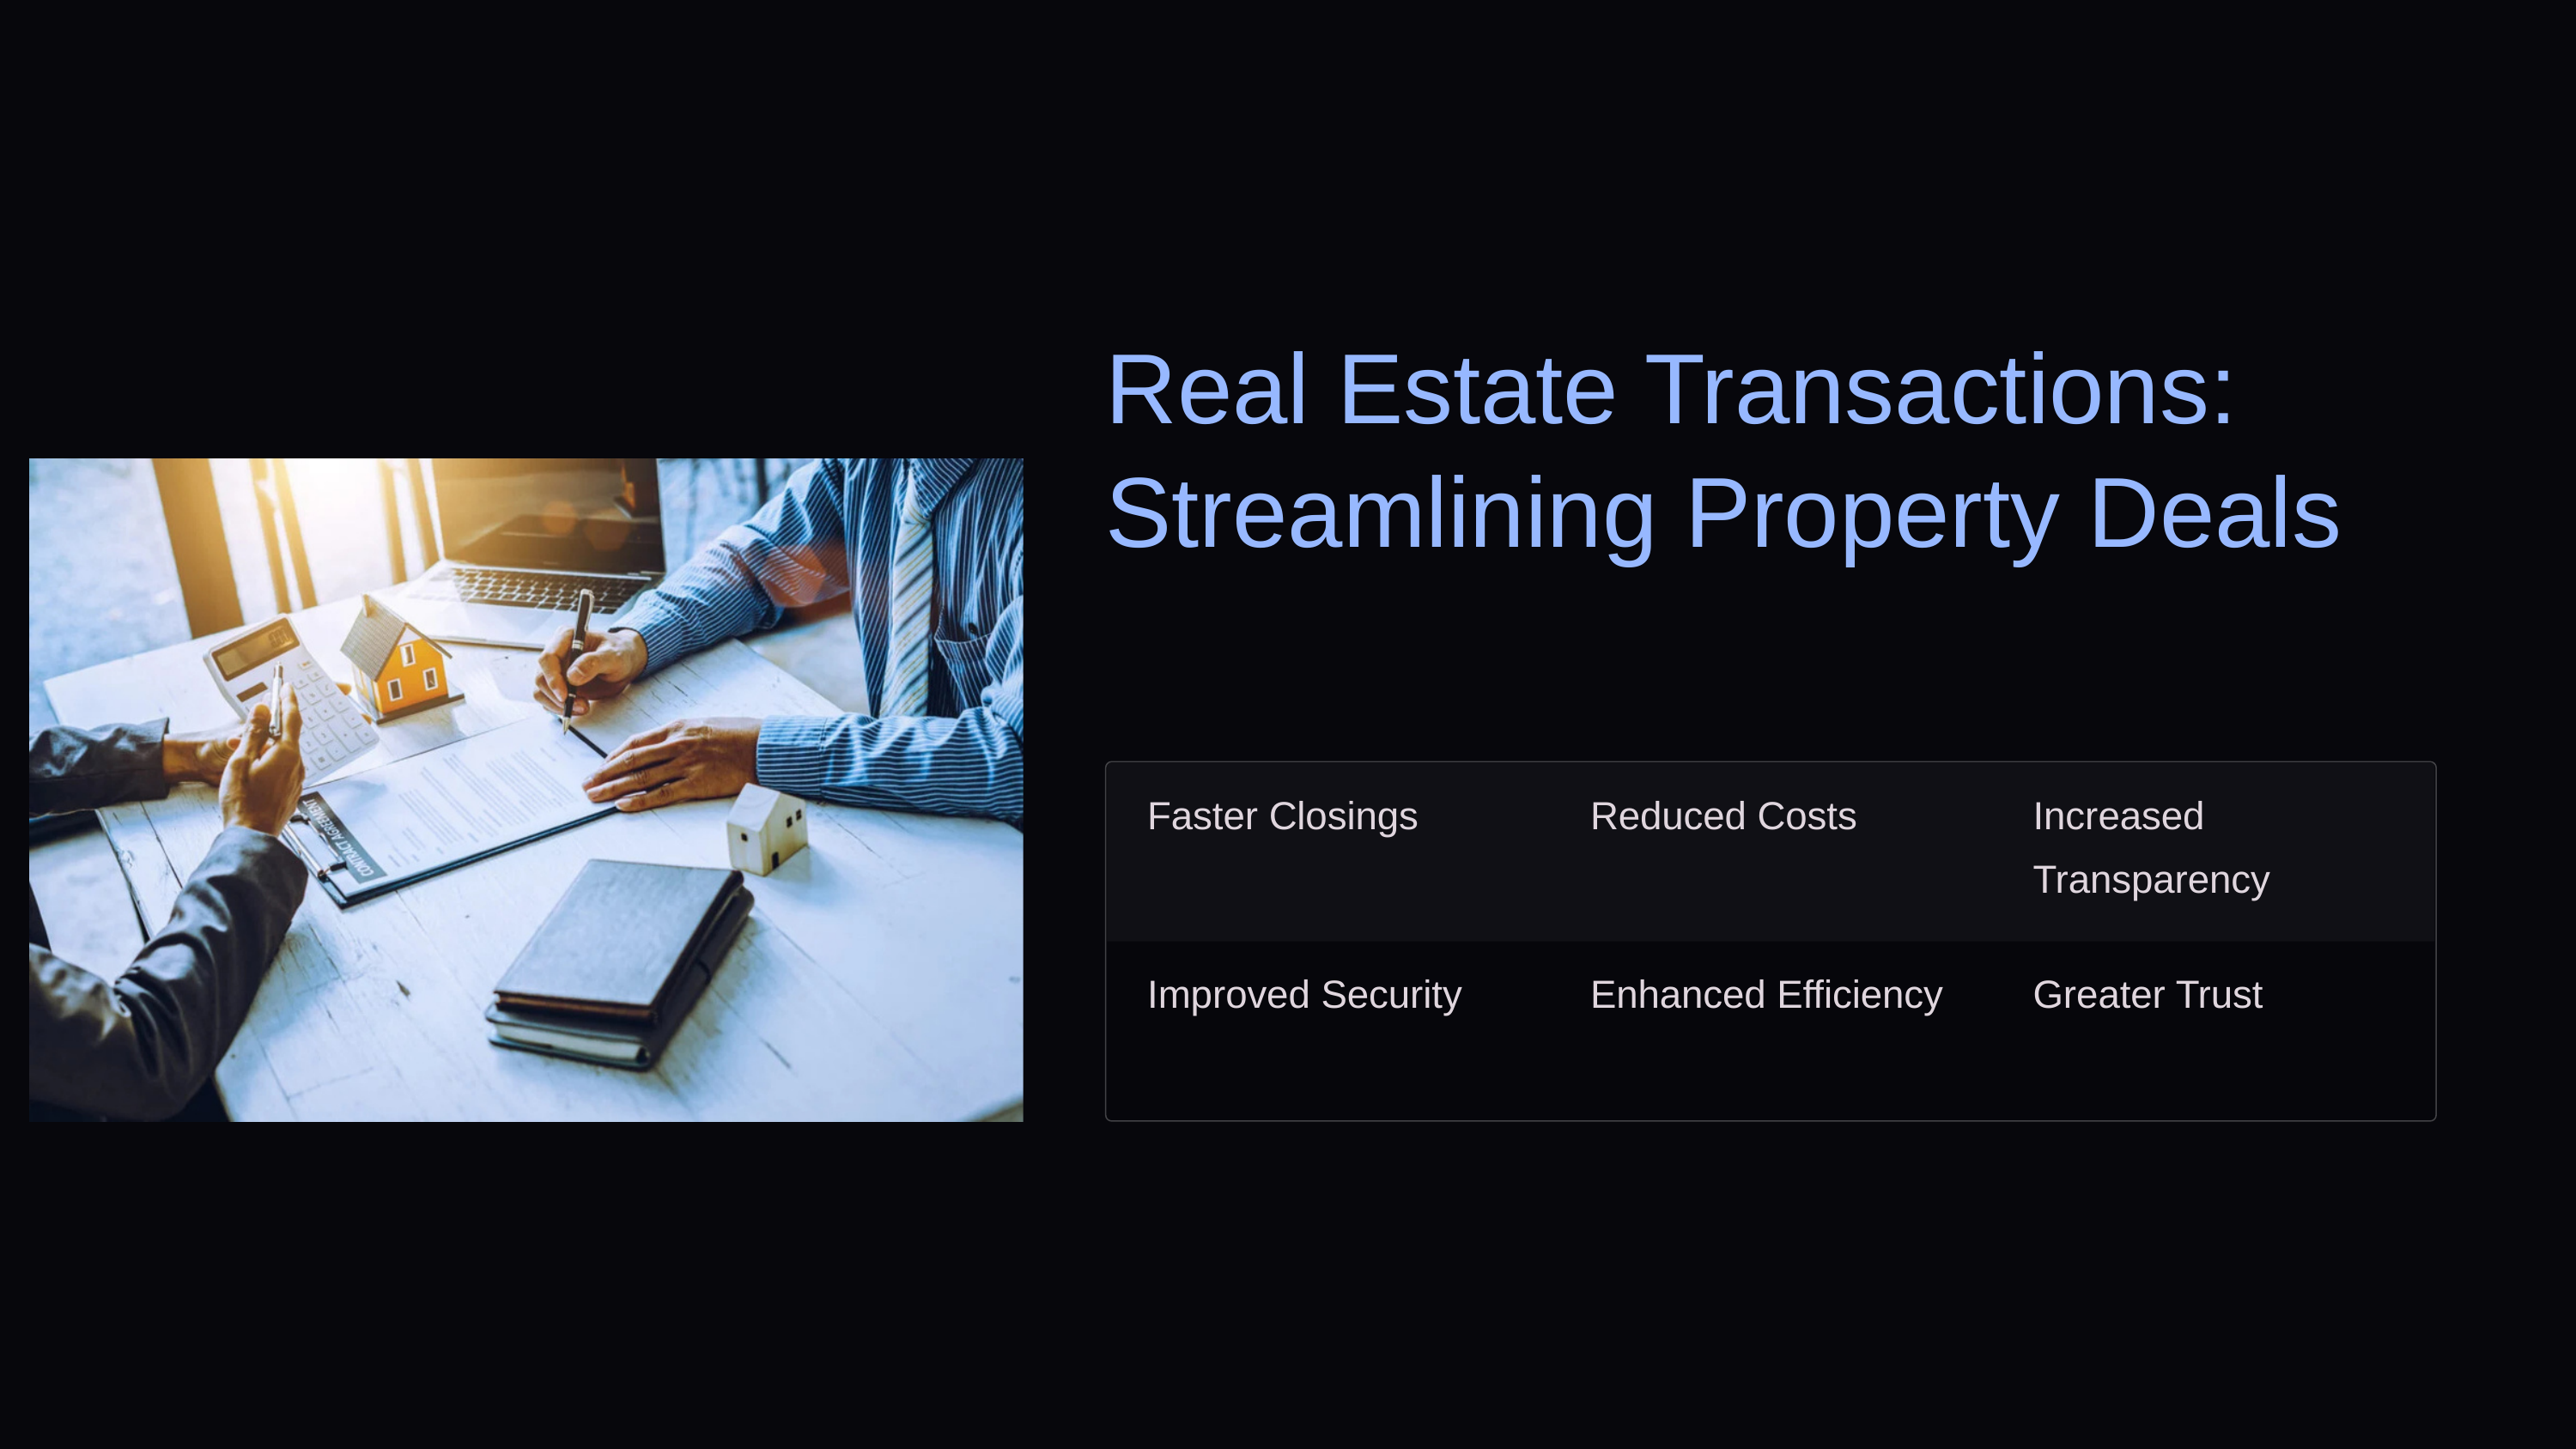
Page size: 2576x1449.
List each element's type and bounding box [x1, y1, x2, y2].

text_box [0, 0, 2576, 1449]
text_box [1107, 941, 2435, 1120]
text_box [1107, 762, 2435, 940]
text_box [1104, 761, 2438, 766]
